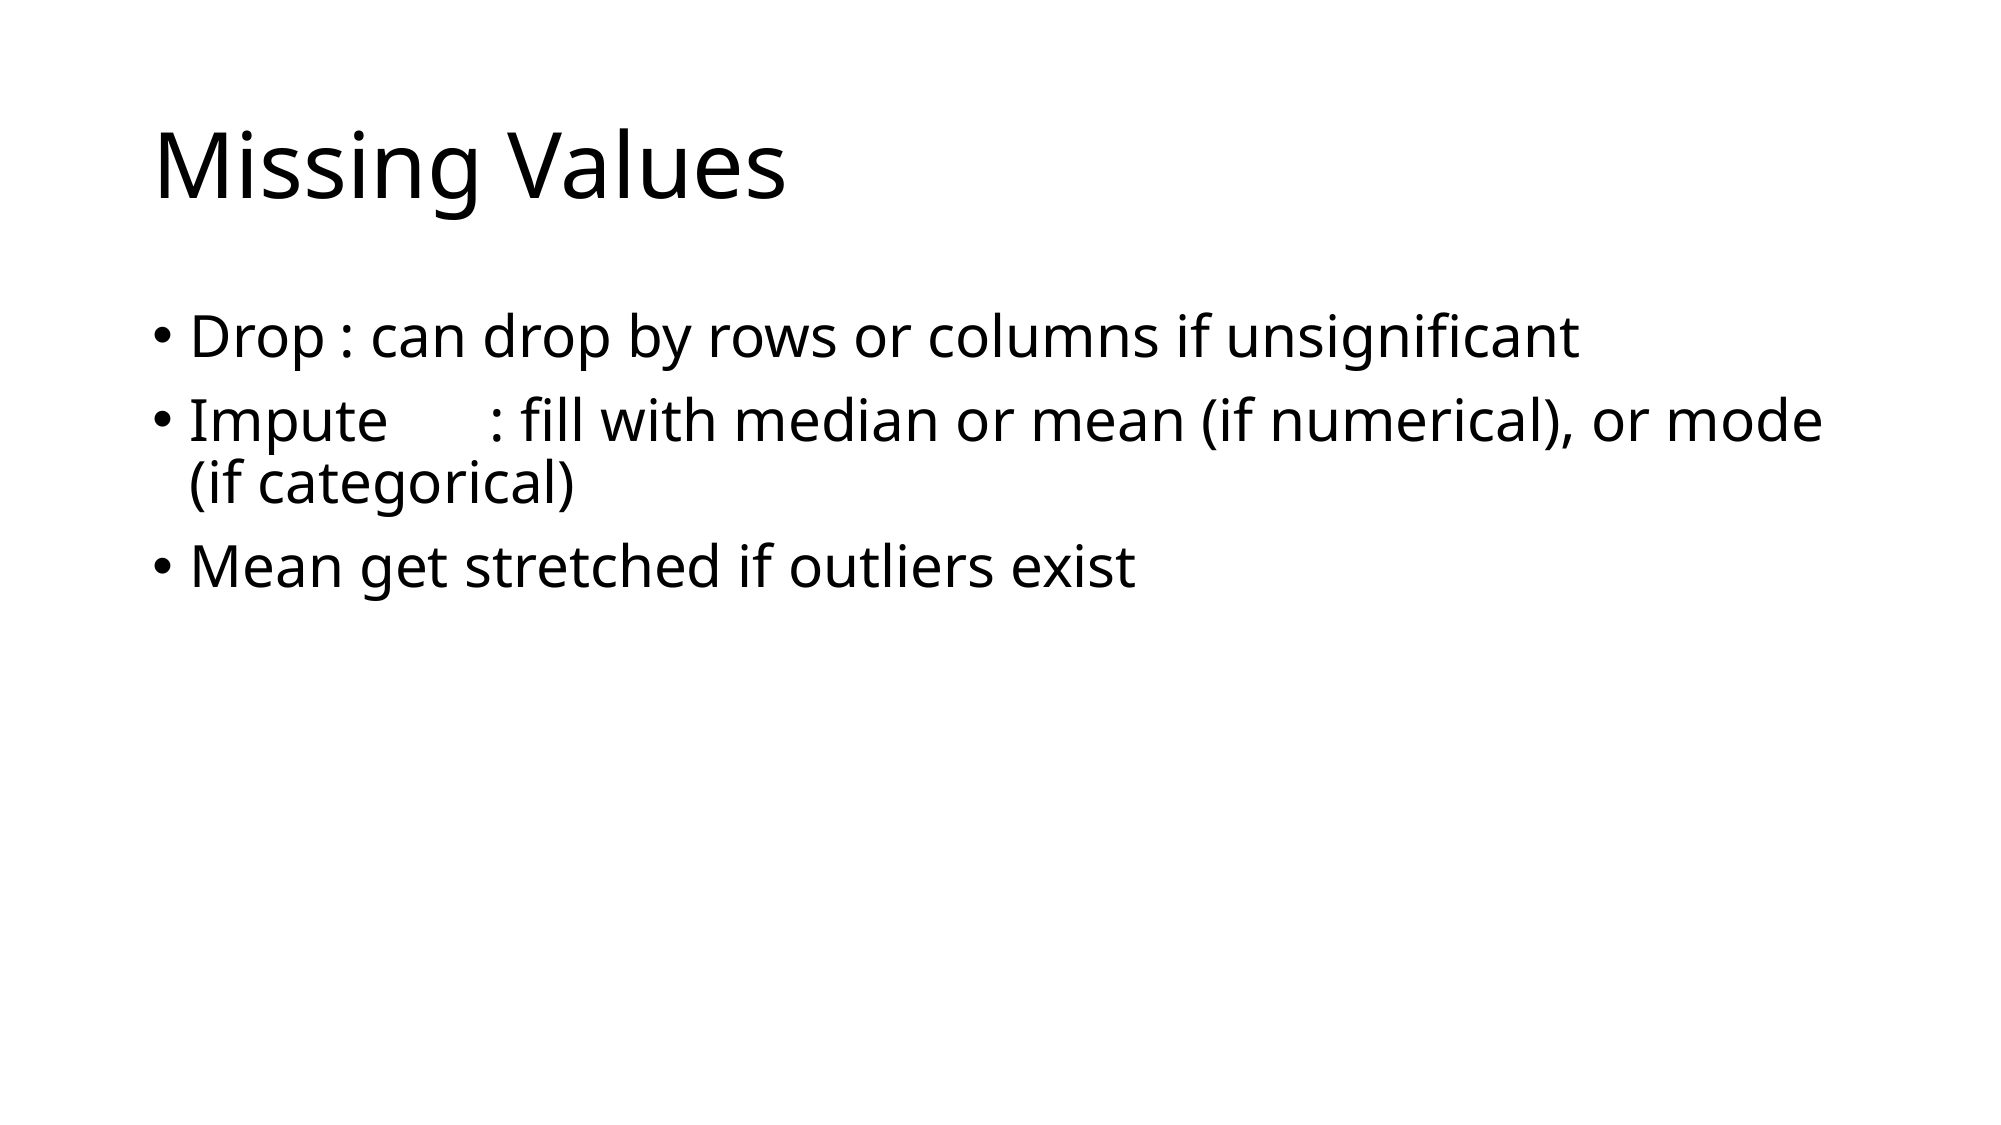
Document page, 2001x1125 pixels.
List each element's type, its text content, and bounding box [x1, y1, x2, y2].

title Missing Values [137, 59, 1863, 278]
list Drop : can drop by rows or columns if unsignificant Impute : fill with median or mean (if numerical), or mode (if categorical) Mean get stretched if outliers exist [137, 299, 1863, 1014]
